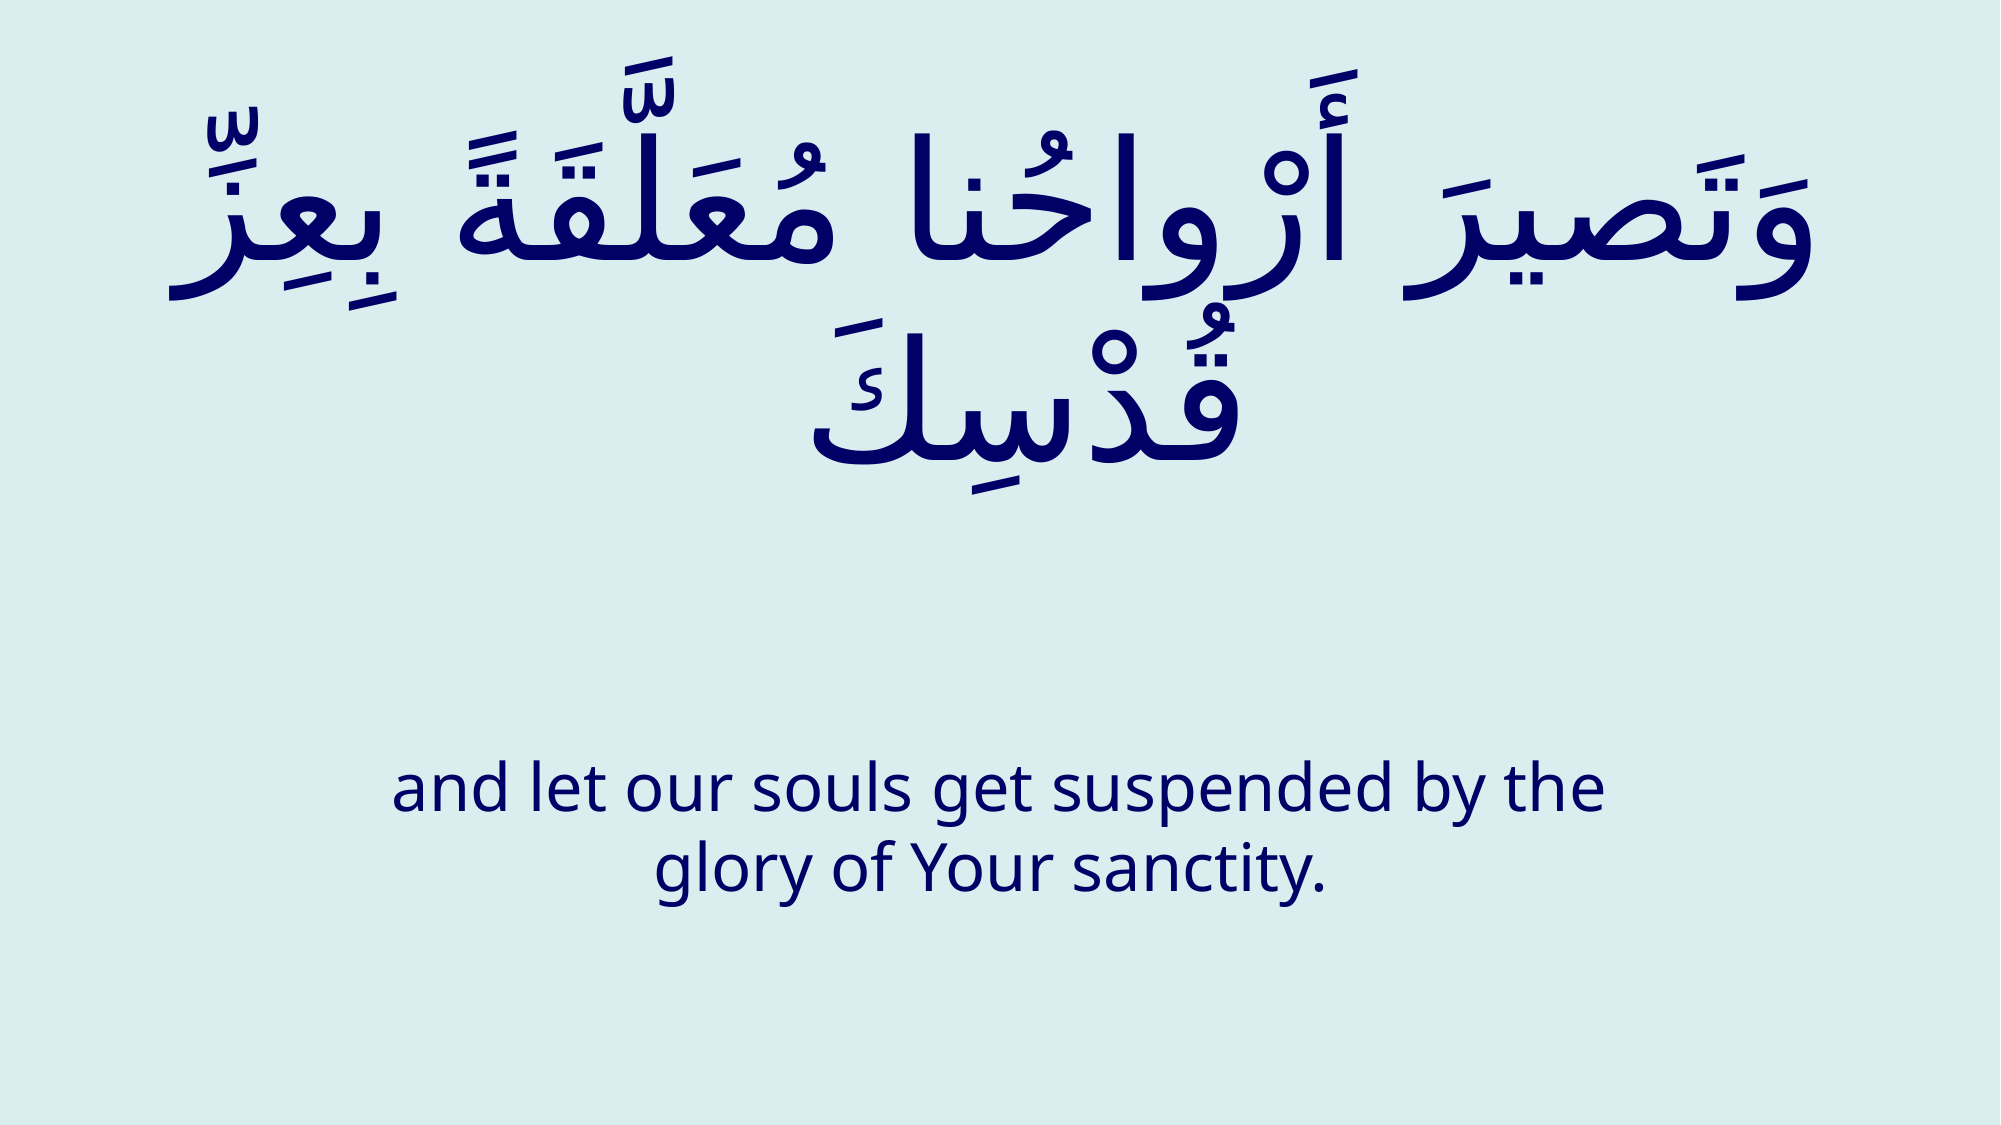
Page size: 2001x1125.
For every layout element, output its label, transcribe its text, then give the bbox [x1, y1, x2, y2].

title وَتَصيرَ أَرْواحُنا مُعَلَّقَةً بِعِزِّ قُدْسِكَ [0, 200, 2000, 388]
list and let our souls get suspended by the glory of Your sanctity. [356, 737, 1644, 1125]
